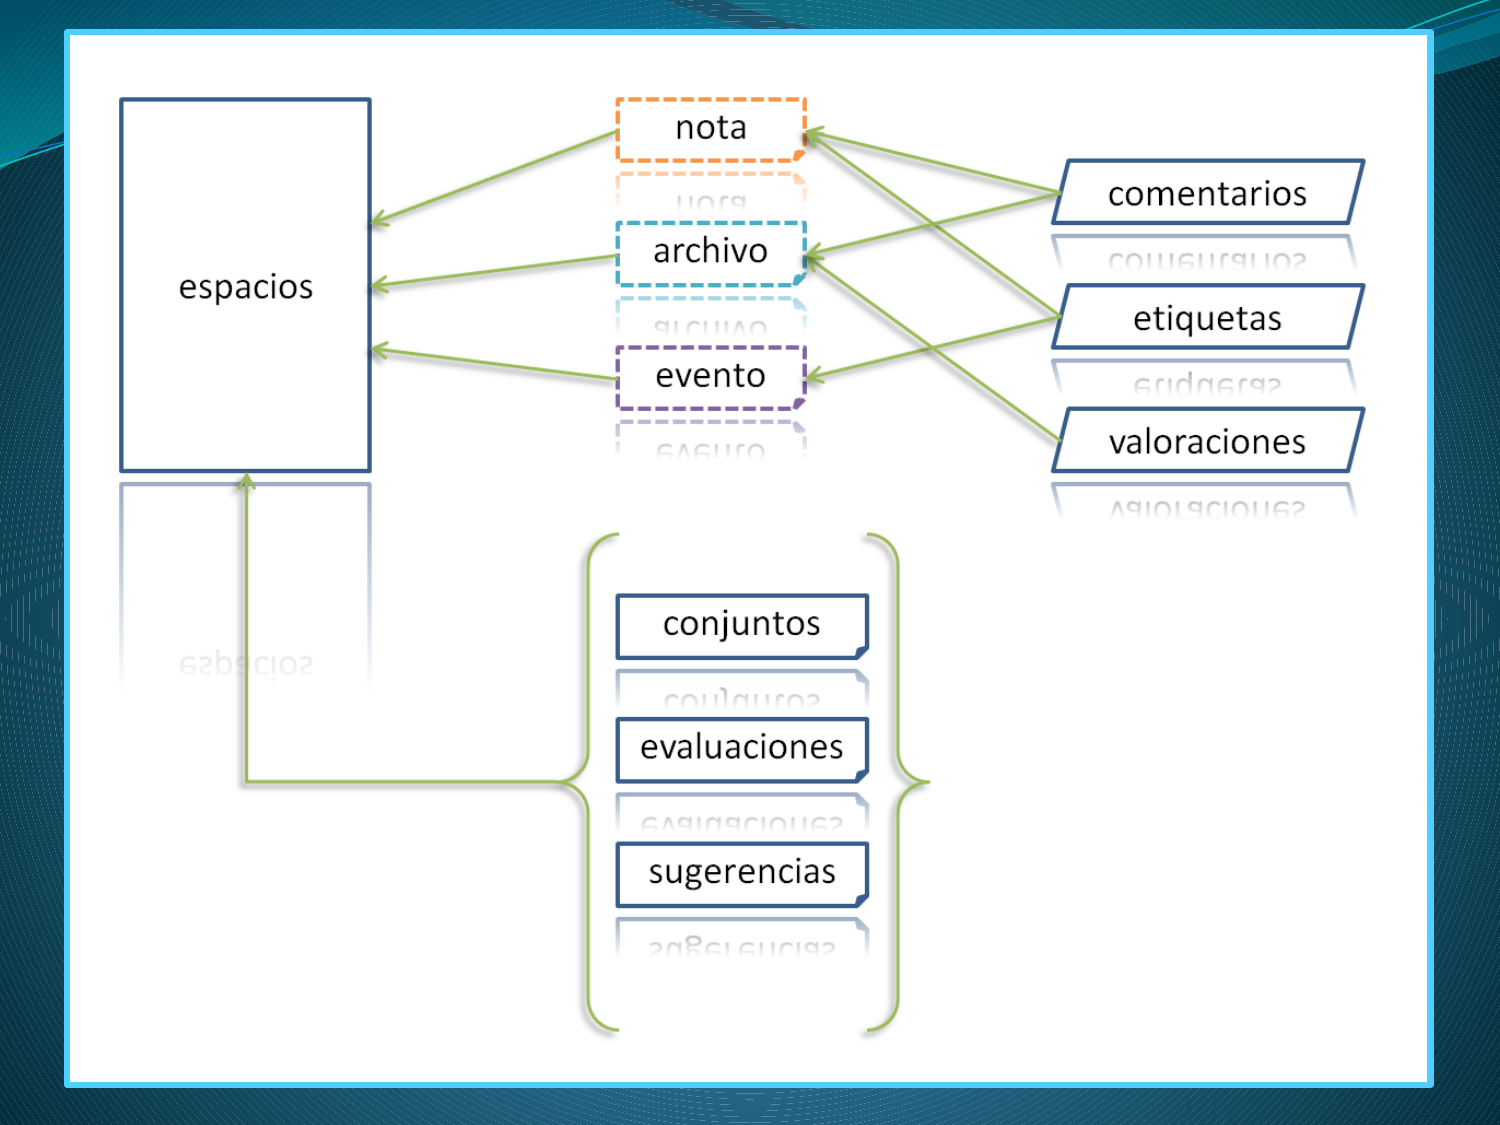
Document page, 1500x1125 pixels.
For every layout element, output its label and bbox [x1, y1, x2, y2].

picture [70, 34, 1428, 1082]
